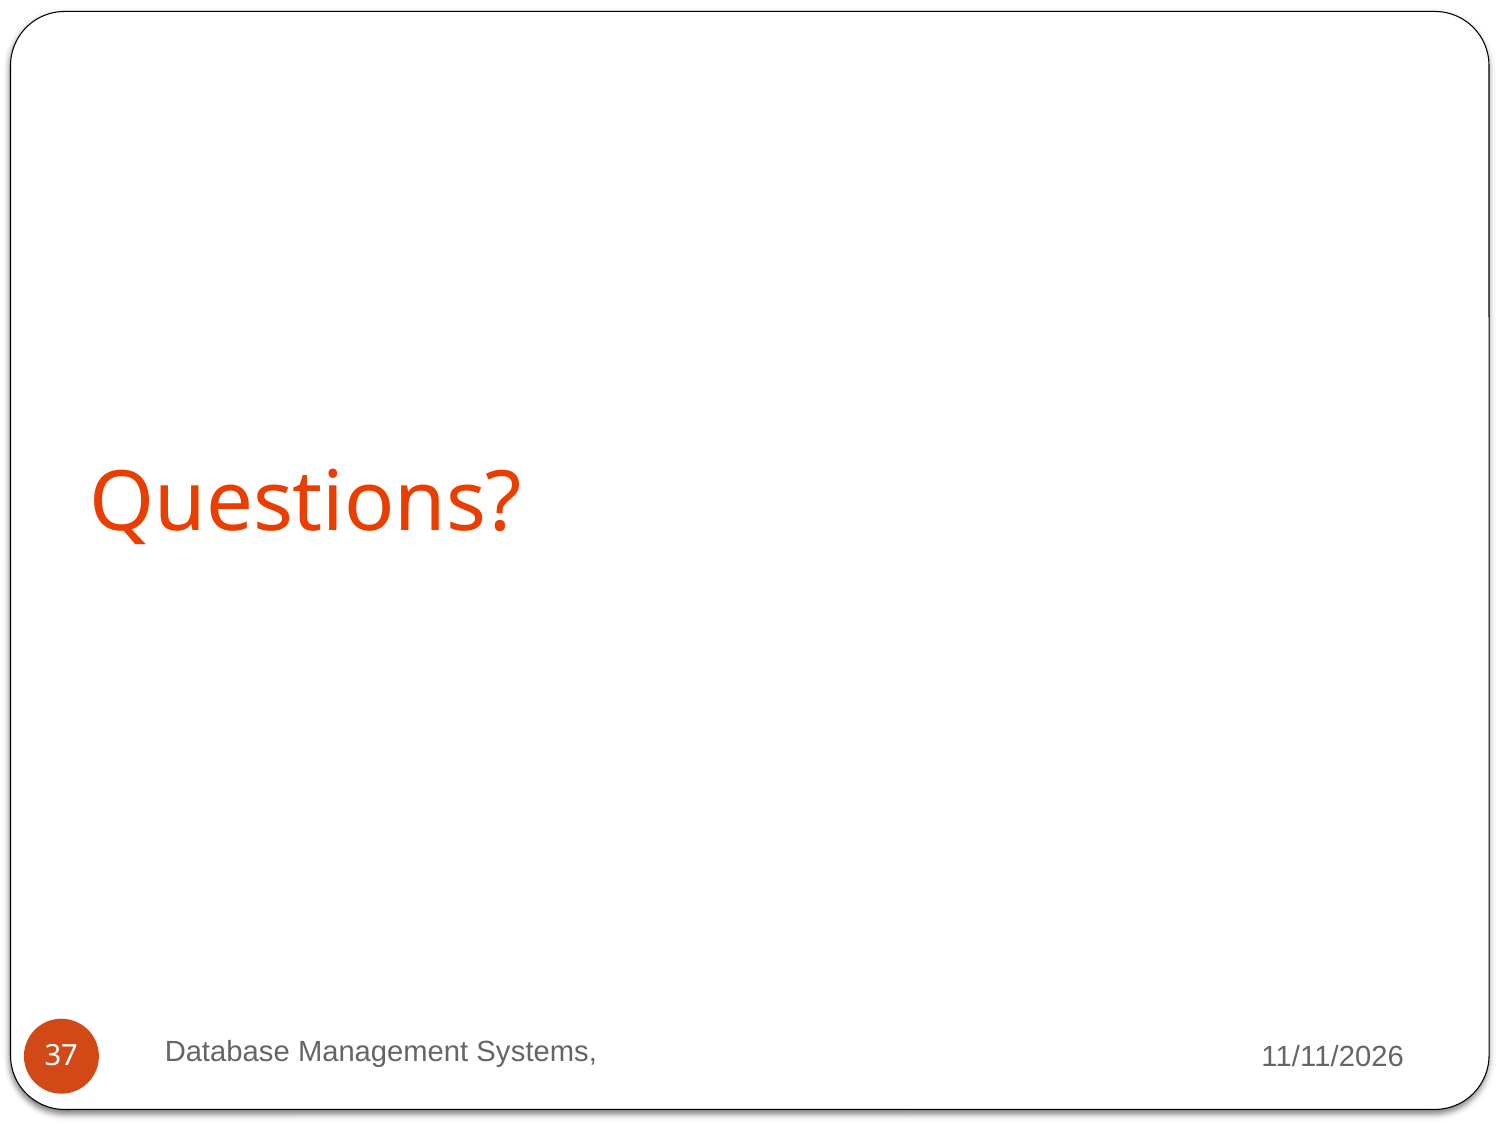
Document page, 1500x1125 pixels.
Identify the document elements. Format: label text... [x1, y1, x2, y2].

footer Database Management Systems, [150, 1012, 800, 1088]
slide_number 37 [23, 1018, 99, 1094]
title Questions? [75, 375, 1425, 563]
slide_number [1012, 1015, 1419, 1094]
